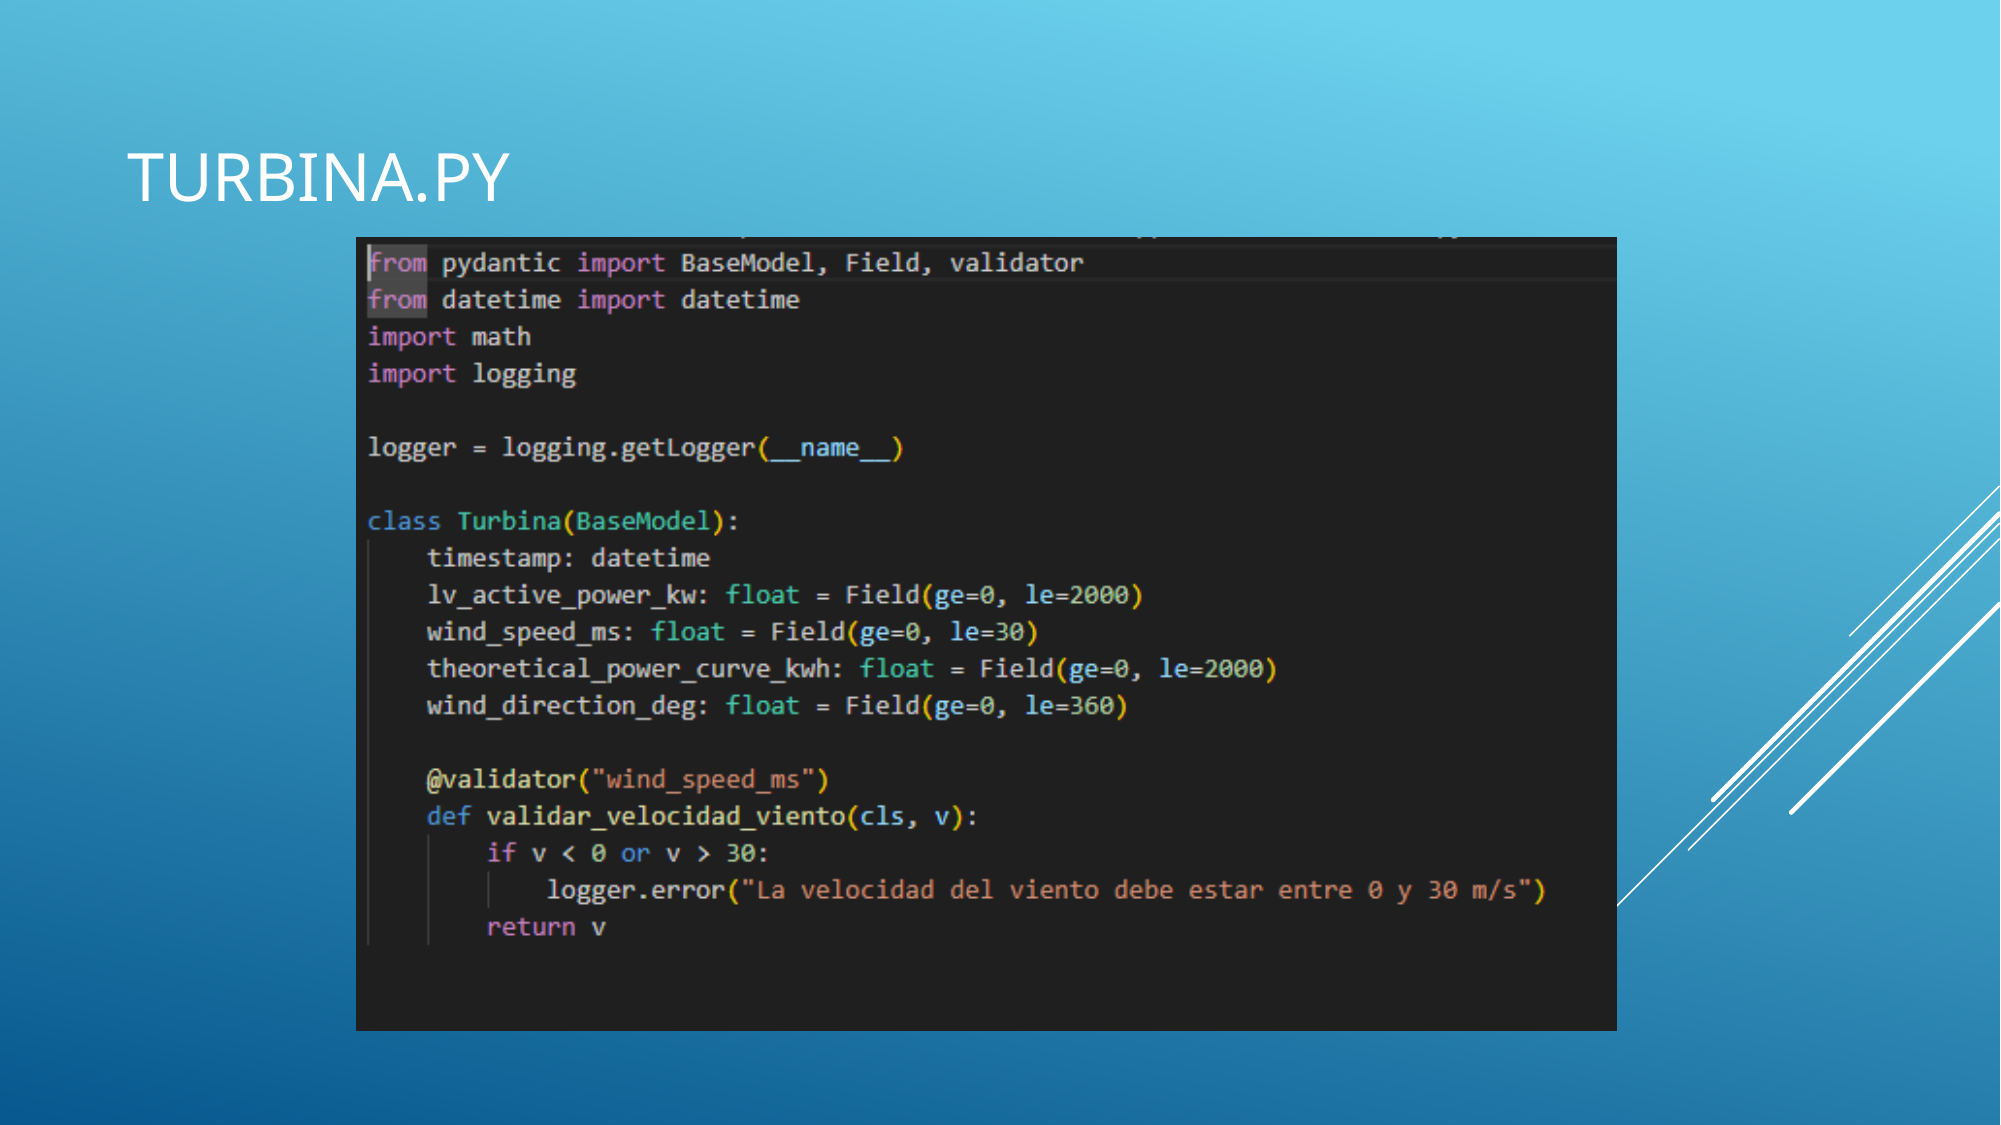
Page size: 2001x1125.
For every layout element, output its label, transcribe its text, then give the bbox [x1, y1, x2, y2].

picture [355, 237, 1617, 1031]
title Turbina.py [112, 112, 654, 238]
